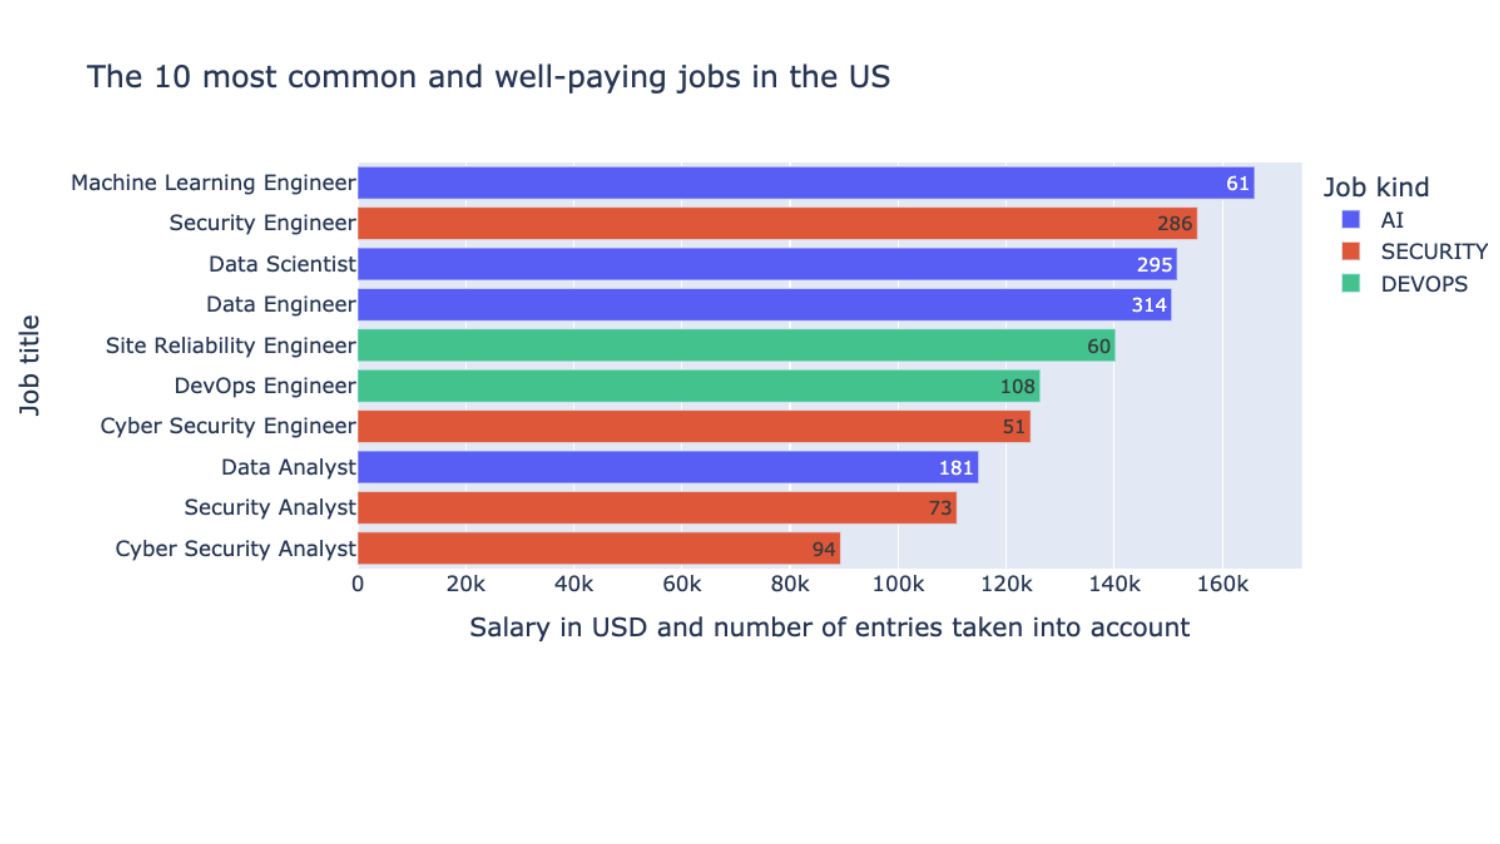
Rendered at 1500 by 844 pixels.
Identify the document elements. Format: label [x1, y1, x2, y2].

picture [12, 31, 1488, 659]
